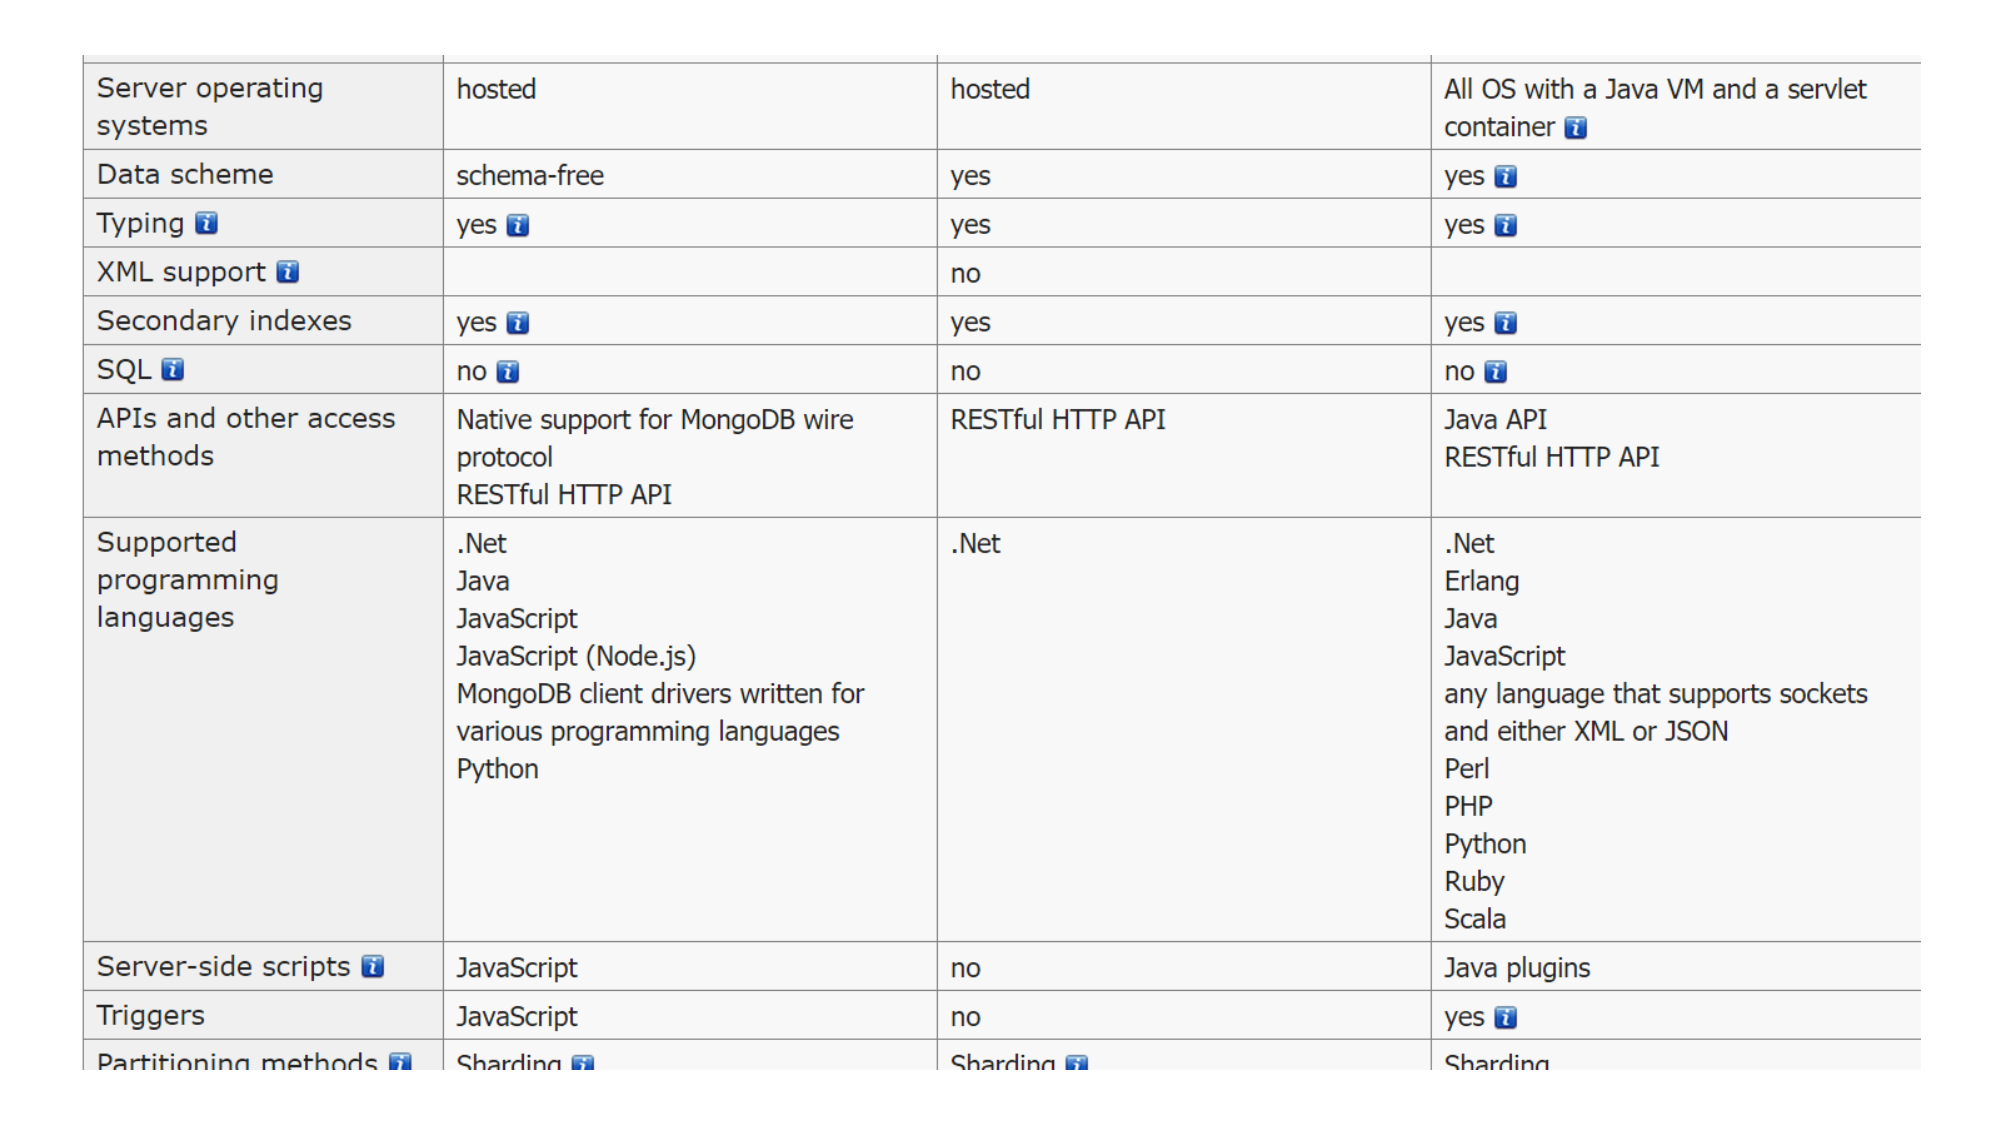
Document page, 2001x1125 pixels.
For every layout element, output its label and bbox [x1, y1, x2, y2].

picture [79, 55, 1921, 1070]
